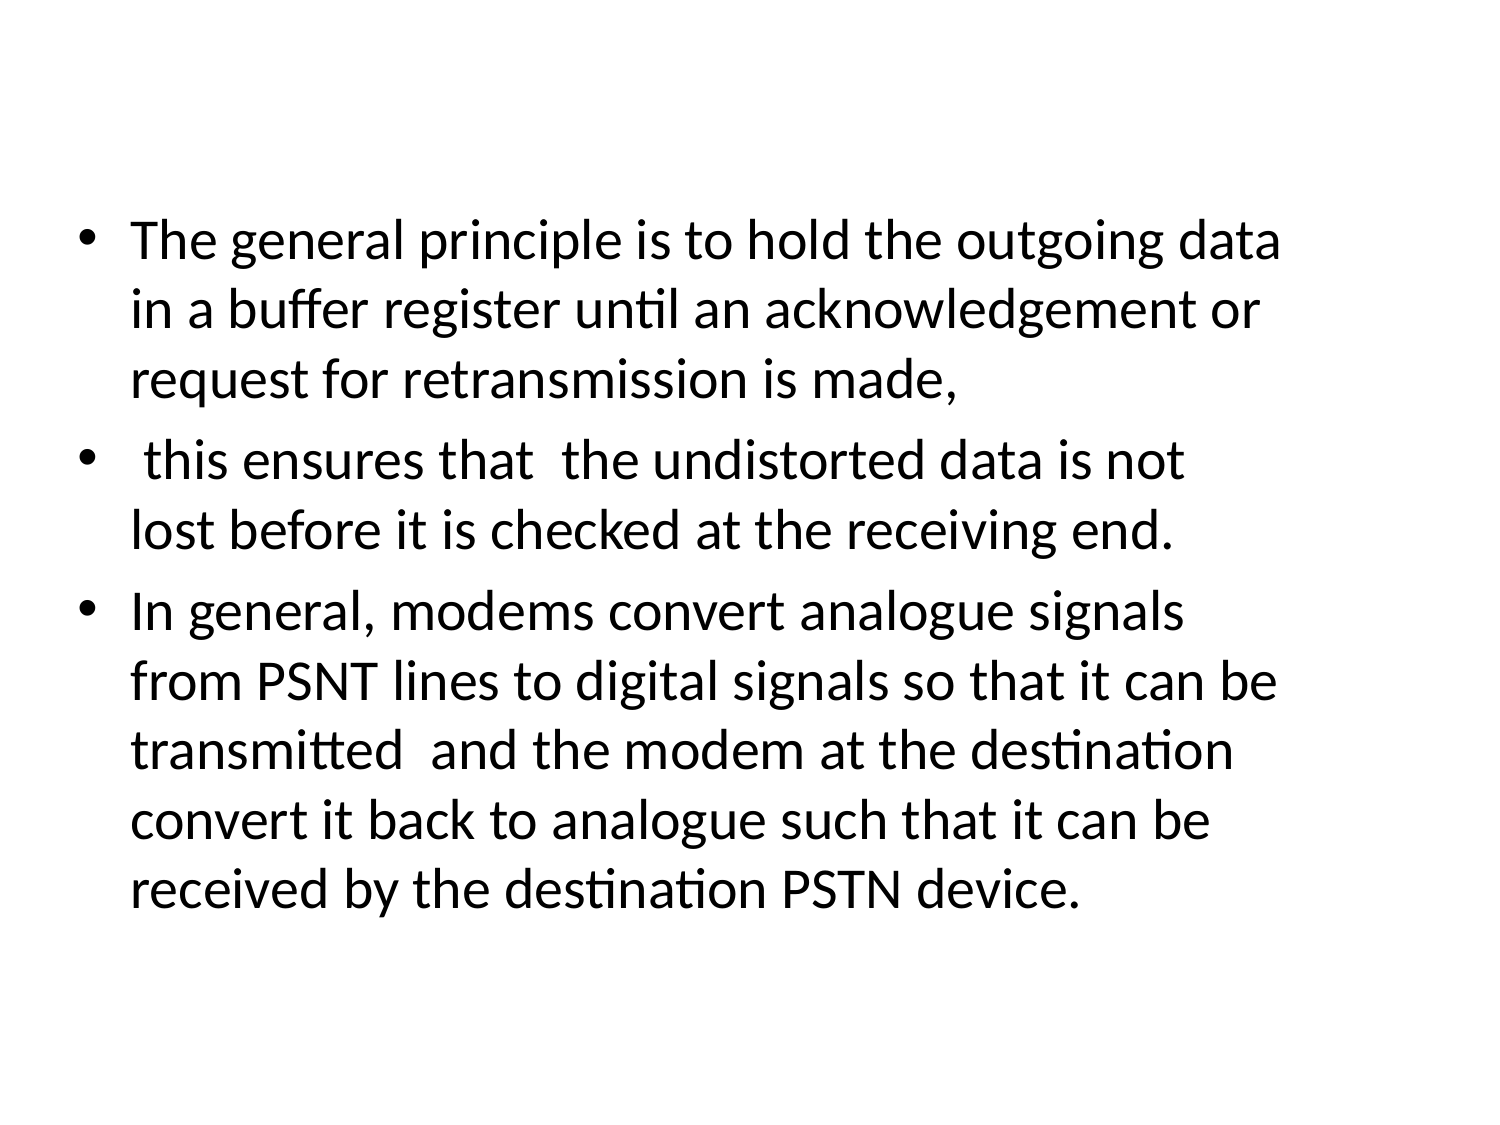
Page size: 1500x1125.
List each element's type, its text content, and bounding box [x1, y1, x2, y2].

list The general principle is to hold the outgoing data in a buffer register until an acknowledgement or request for retransmission is made, this ensures that the undistorted data is not lost before it is checked at the receiving end. In general, modems convert analogue signals from PSNT lines to digital signals so that it can be transmitted and the modem at the destination convert it back to analogue such that it can be received by the destination PSTN device. [62, 112, 1300, 1025]
